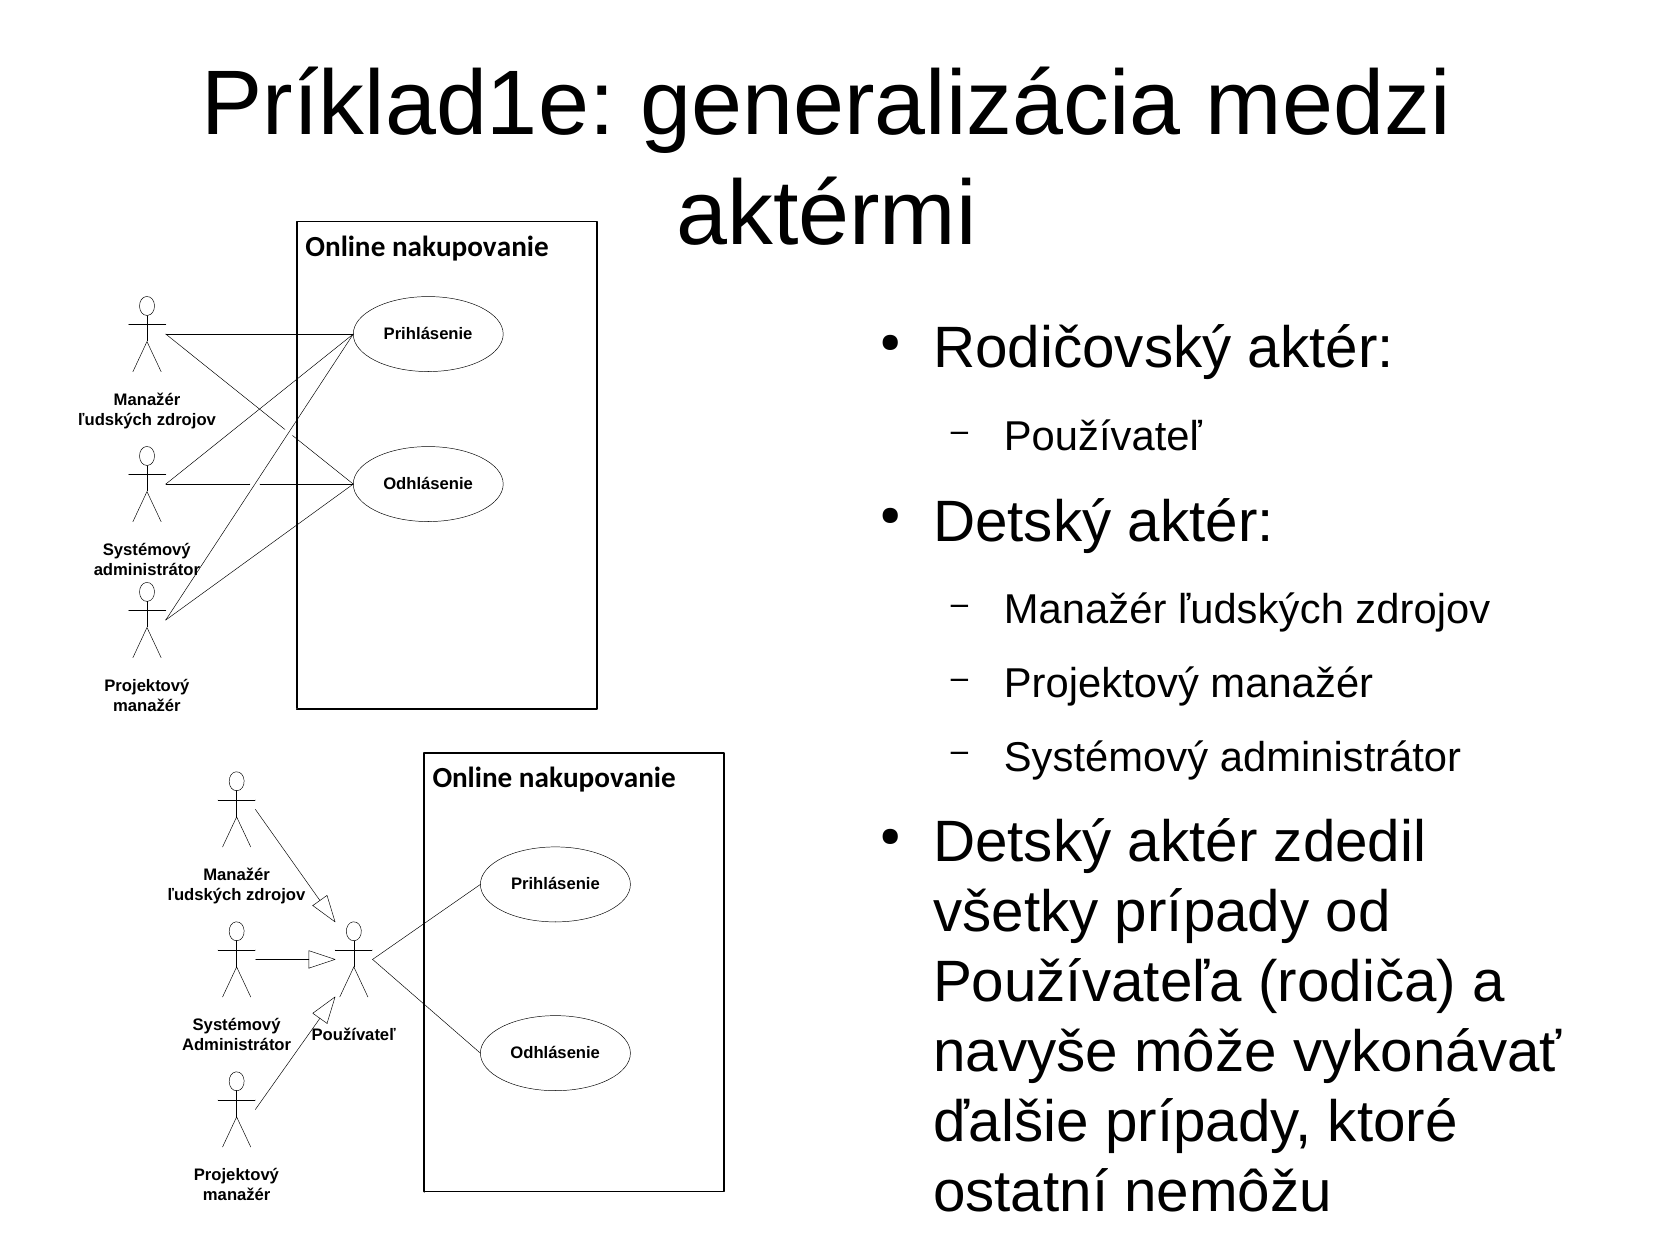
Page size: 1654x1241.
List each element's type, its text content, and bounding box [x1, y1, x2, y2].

picture [165, 749, 728, 1209]
title Príklad1e: generalizácia medzi aktérmi [82, 49, 1571, 257]
list Rodičovský aktér: Používateľ Detský aktér: Manažér ľudských zdrojov Projektový manažér Systémový administrátor Detský aktér zdedil všetky prípady od Používateľa (rodiča) a navyše môže vykonávať ďalšie prípady, ktoré ostatní nemôžu [862, 309, 1571, 1128]
picture [75, 218, 601, 719]
